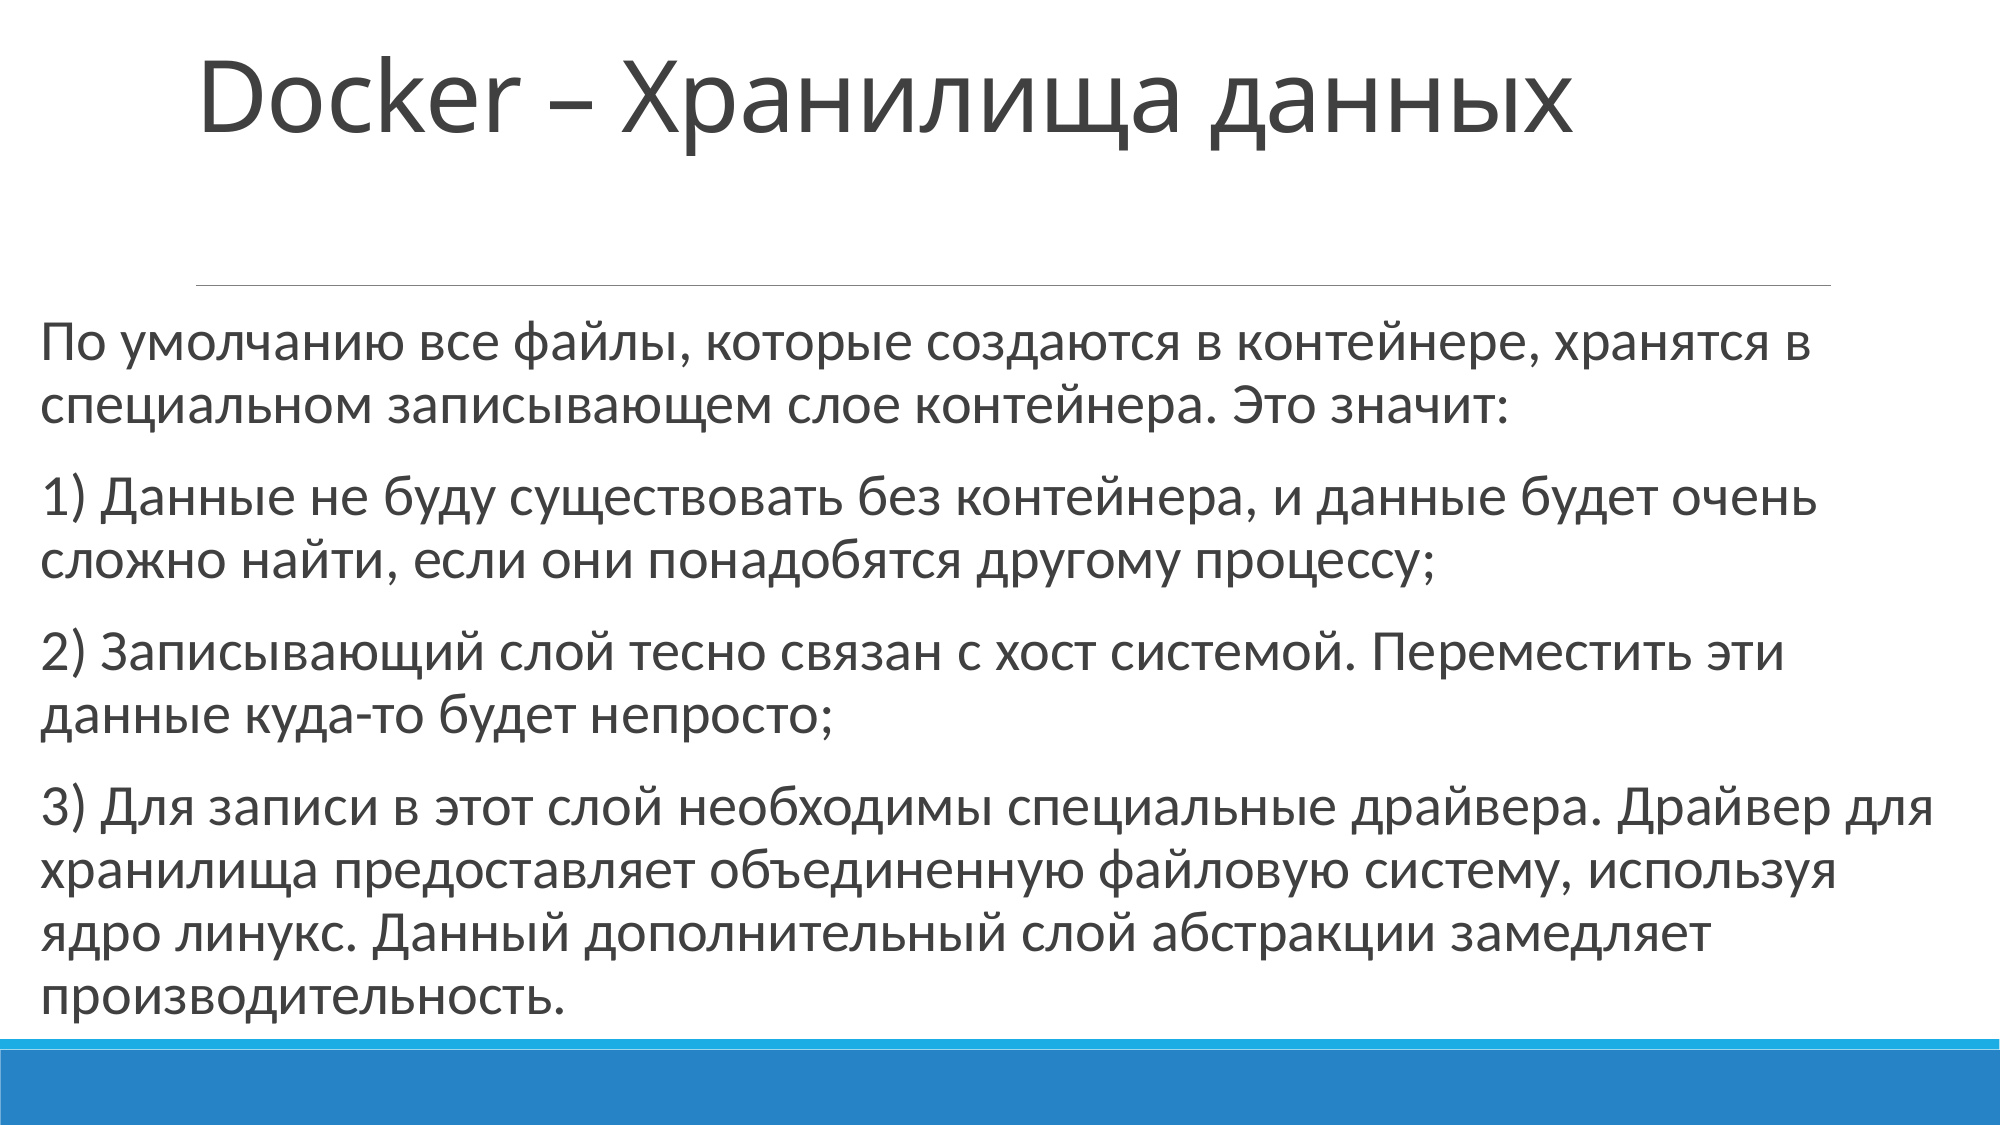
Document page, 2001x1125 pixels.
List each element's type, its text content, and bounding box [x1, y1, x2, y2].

title Docker – Хранилища данных [180, 32, 1830, 161]
list По умолчанию все файлы, которые создаются в контейнере, хранятся в специальном записывающем слое контейнера. Это значит: 1) Данные не буду существовать без контейнера, и данные будет очень сложно найти, если они понадобятся другому процессу; 2) Записывающий слой тесно связан с хост системой. Переместить эти данные куда-то будет непросто; 3) Для записи в этот слой необходимы специальные драйвера. Драйвер для хранилища предоставляет объединенную файловую систему, используя ядро линукс. Данный дополнительный слой абстракции замедляет производительность. [25, 302, 1972, 963]
